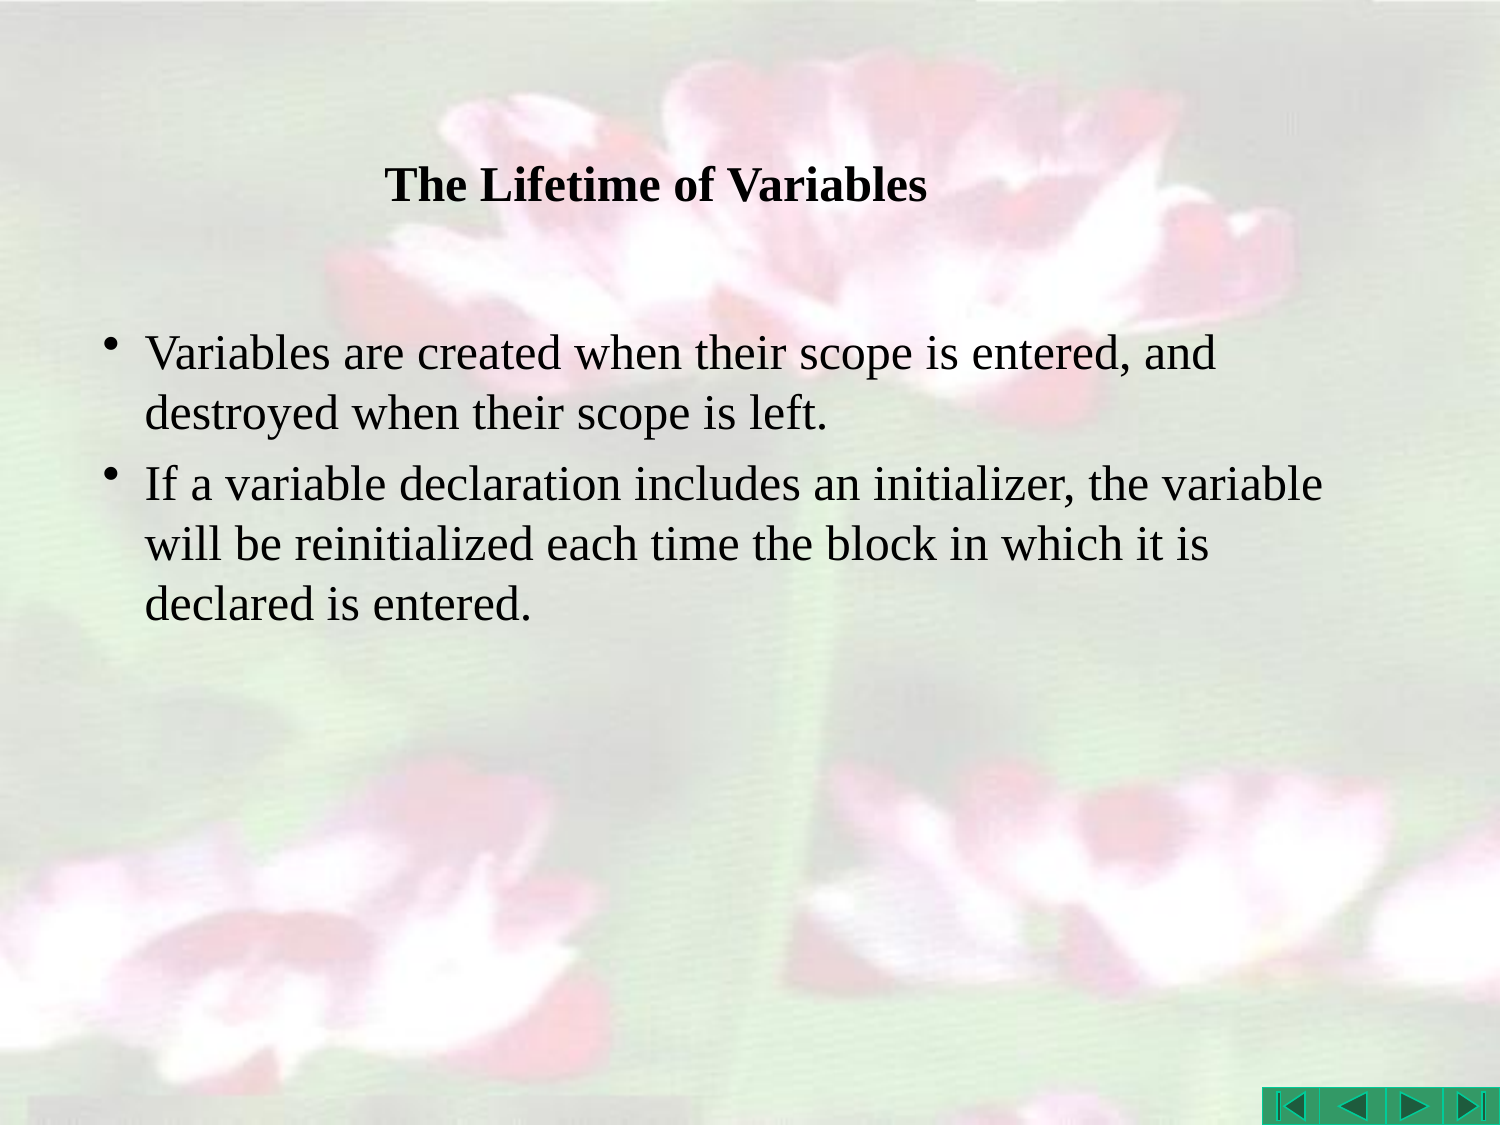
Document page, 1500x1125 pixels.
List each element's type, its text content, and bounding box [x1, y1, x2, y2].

list Variables are created when their scope is entered, and destroyed when their scope is left. If a variable declaration includes an initializer, the variable will be reinitialized each time the block in which it is declared is entered. [87, 312, 1363, 988]
title The Lifetime of Variables [112, 125, 1200, 238]
picture [0, 0, 1500, 1125]
